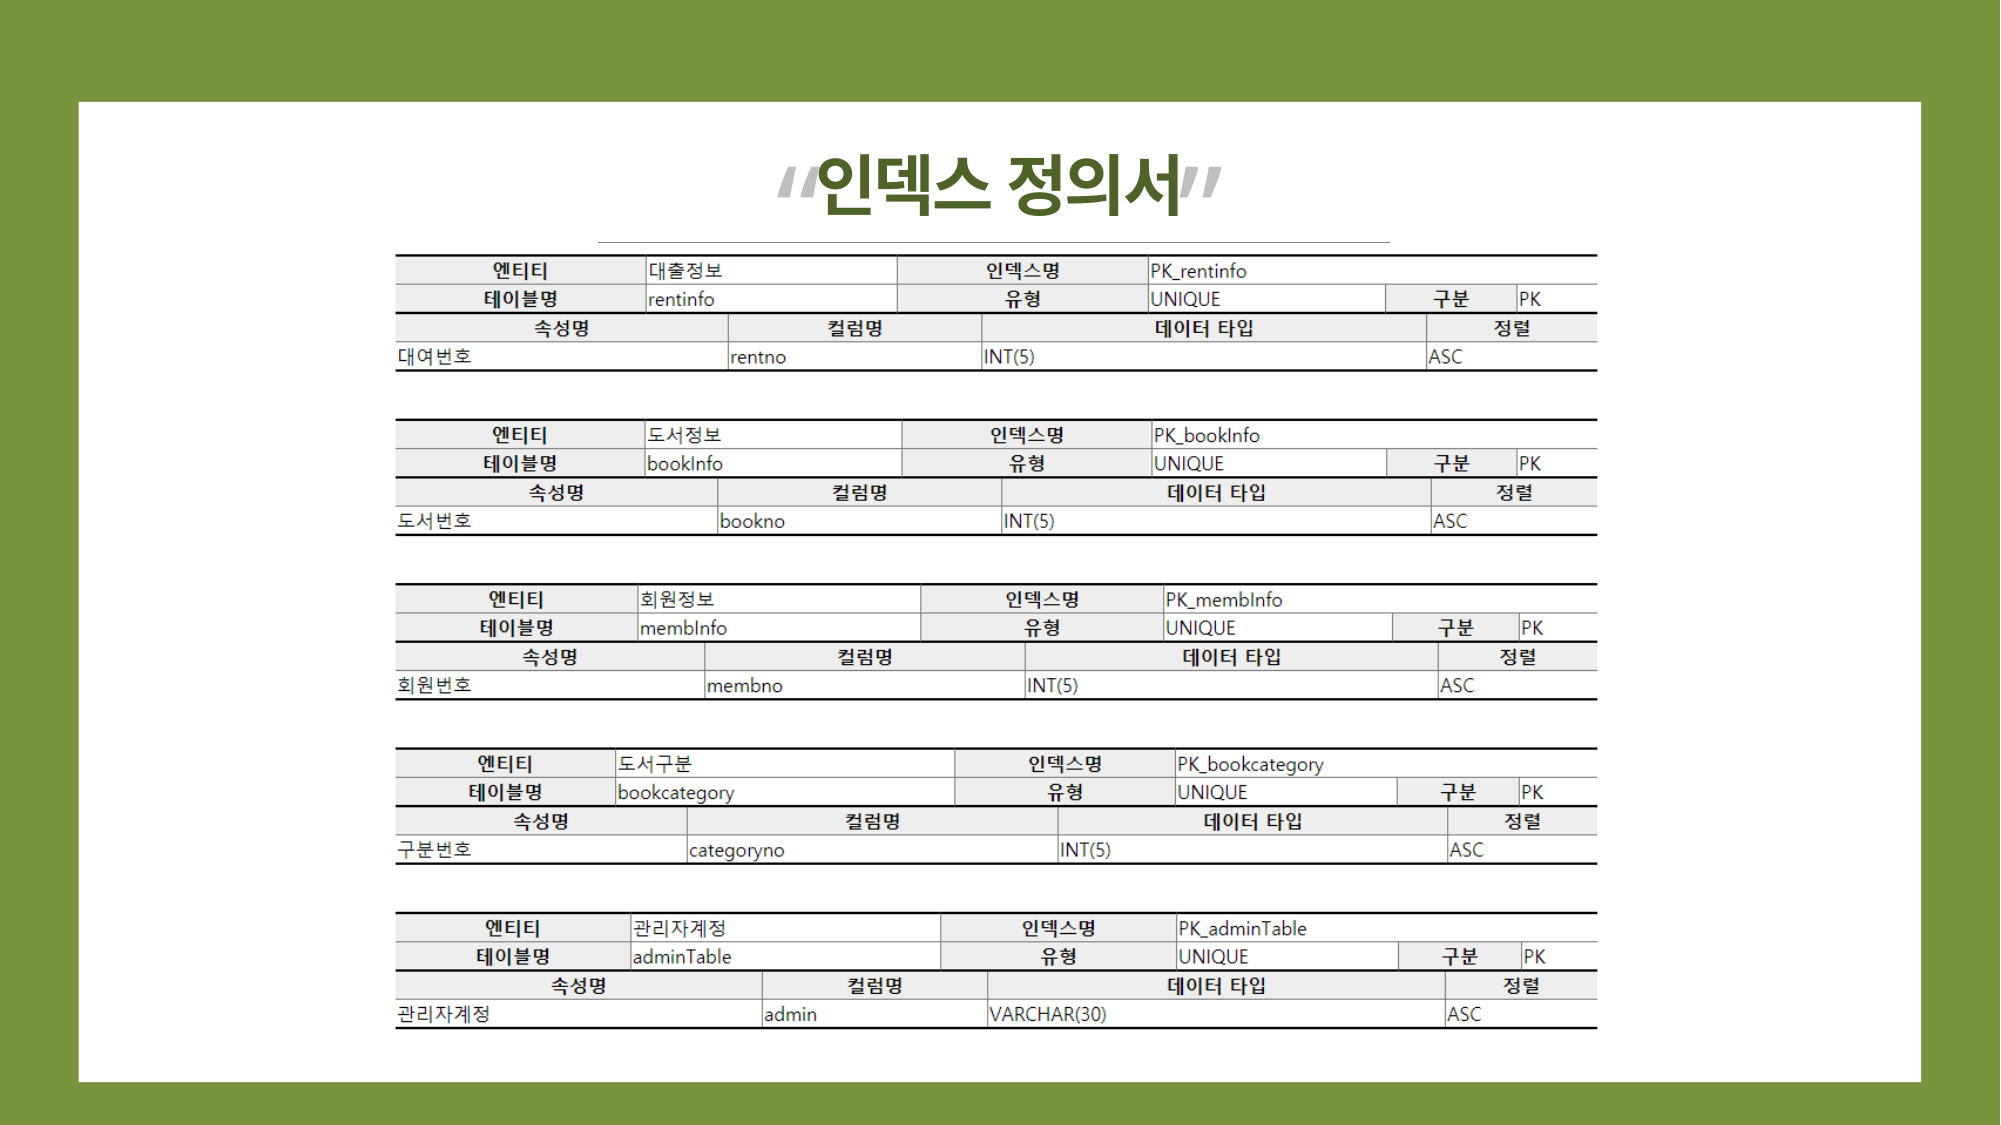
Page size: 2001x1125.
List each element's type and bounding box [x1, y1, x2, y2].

picture [272, 246, 1609, 1034]
text_box [409, 123, 1591, 251]
text_box [77, 100, 1923, 1084]
